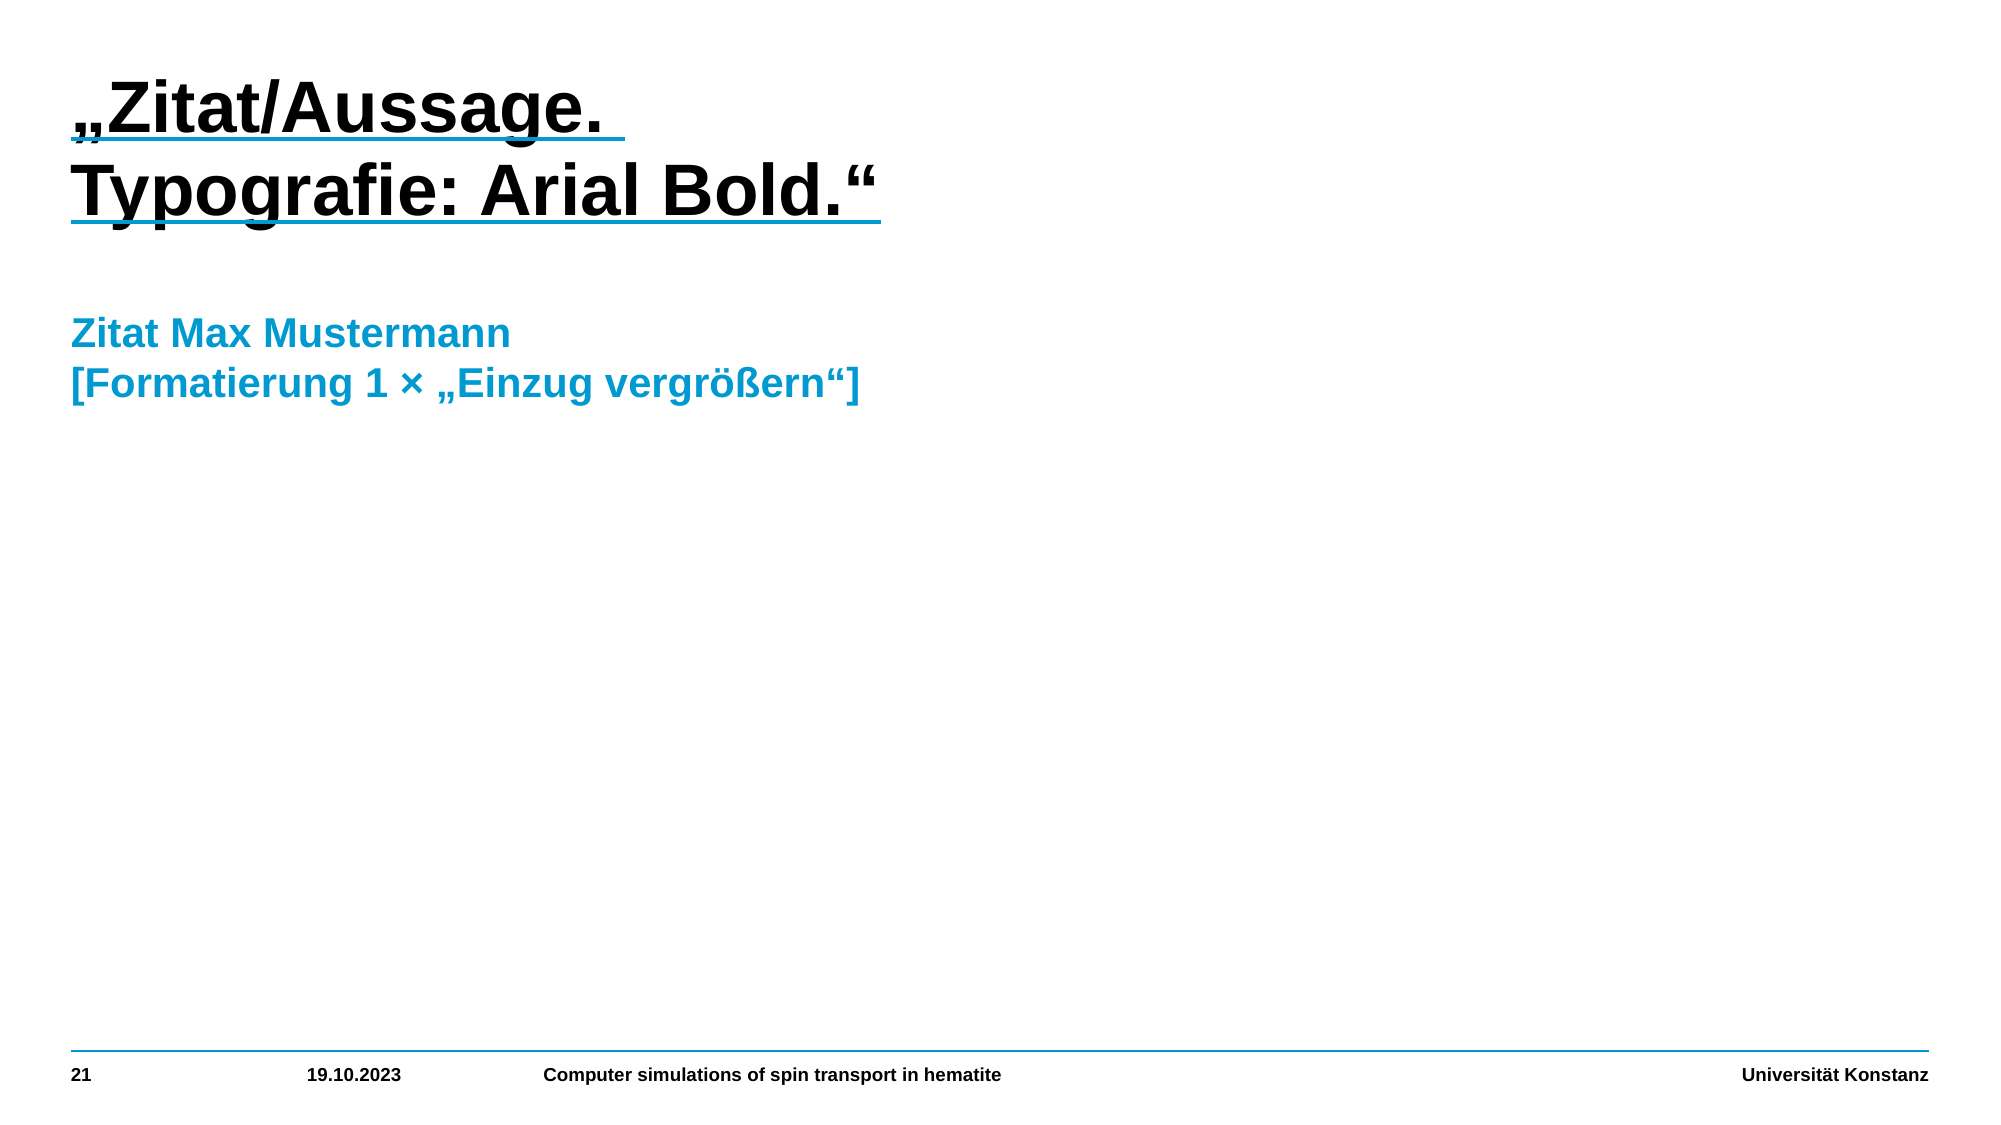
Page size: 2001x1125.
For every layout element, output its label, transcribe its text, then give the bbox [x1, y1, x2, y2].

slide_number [306, 1058, 512, 1094]
slide_number 21 [70, 1058, 276, 1094]
footer Computer simulations of spin transport in hematite [543, 1058, 1410, 1094]
list „Zitat/Aussage. Typografie: Arial Bold.“ Zitat Max Mustermann [Formatierung 1 × „Einzug vergrößern“] [70, 66, 1457, 1000]
